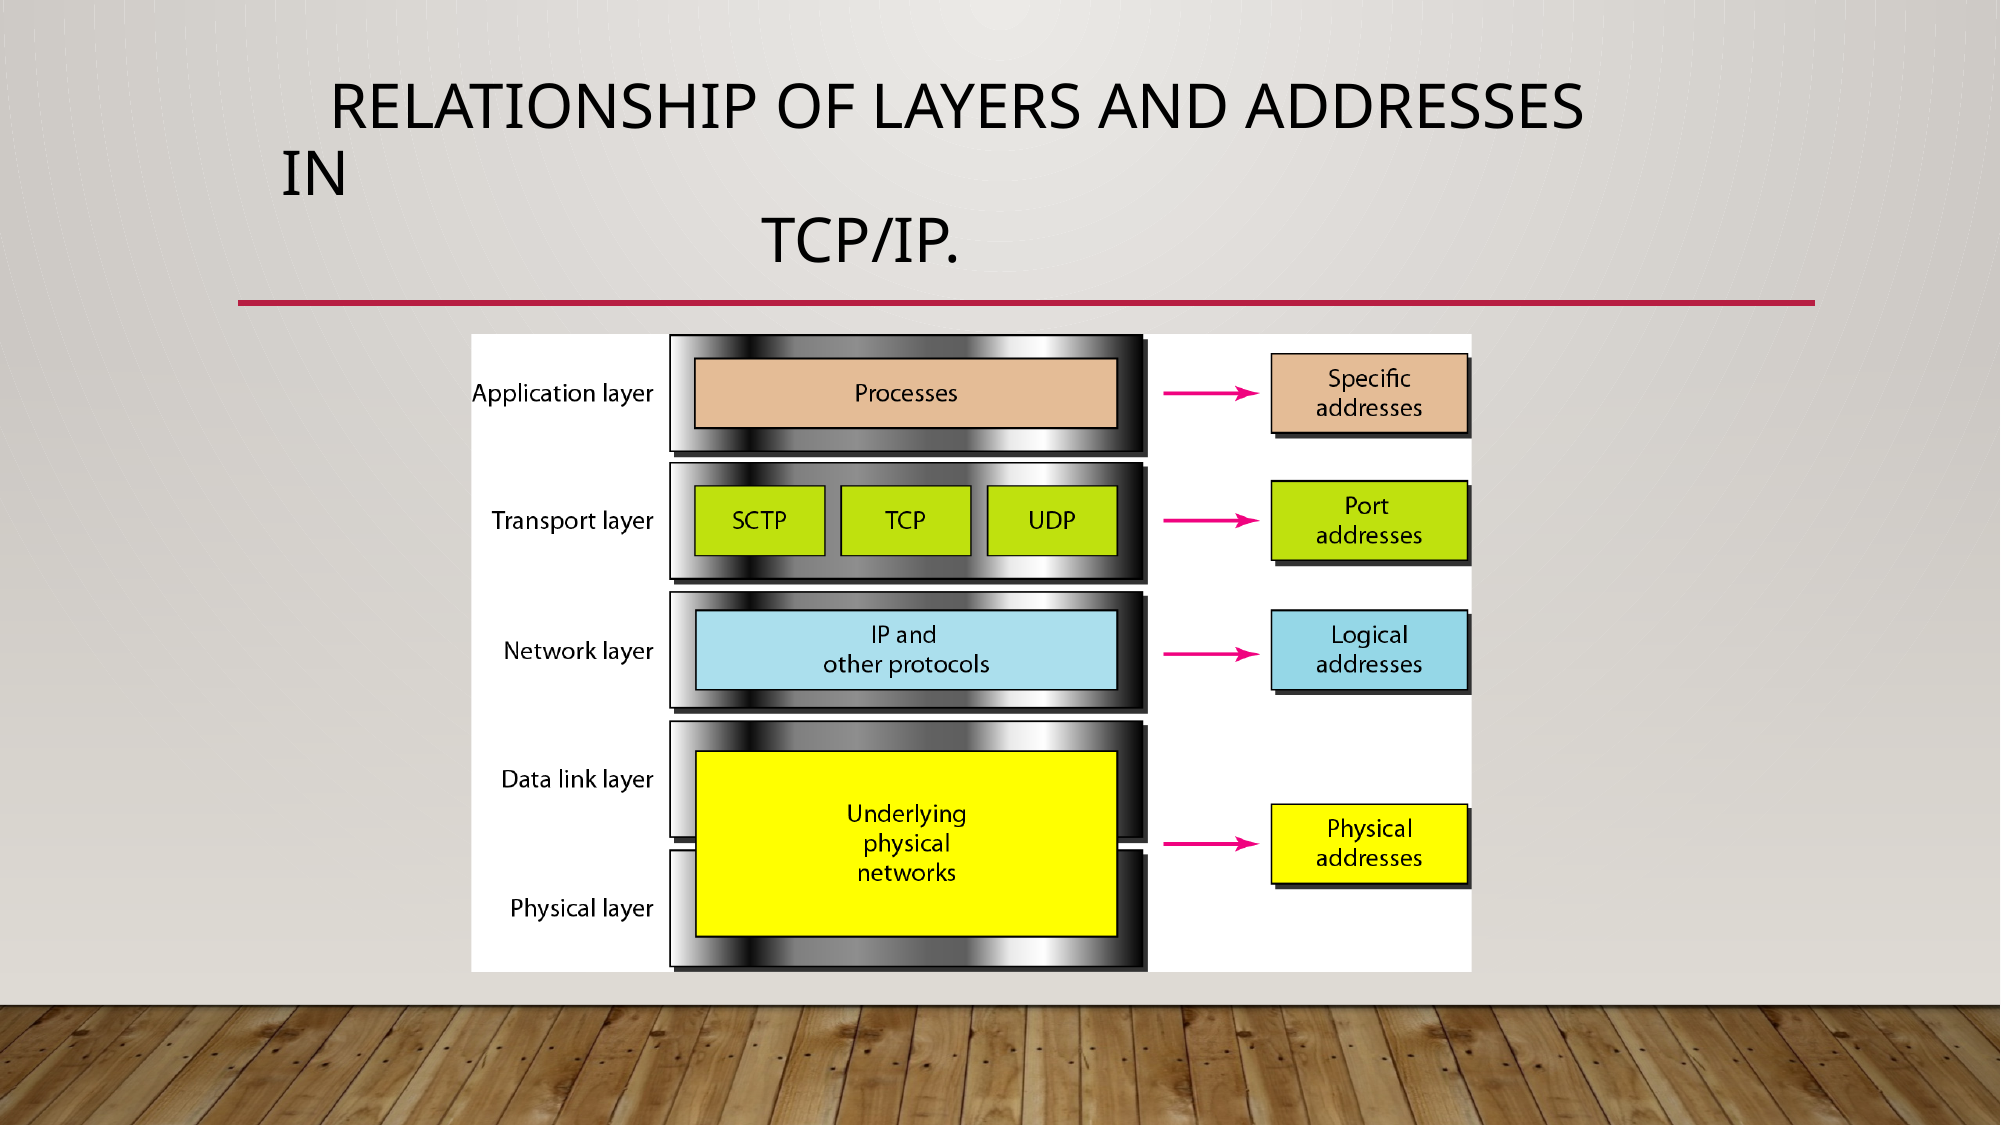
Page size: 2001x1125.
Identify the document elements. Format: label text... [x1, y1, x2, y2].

title Relationship of layers and addresses in TCP/IP. [266, 67, 1677, 285]
picture [0, 1005, 2000, 1125]
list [471, 334, 1472, 972]
